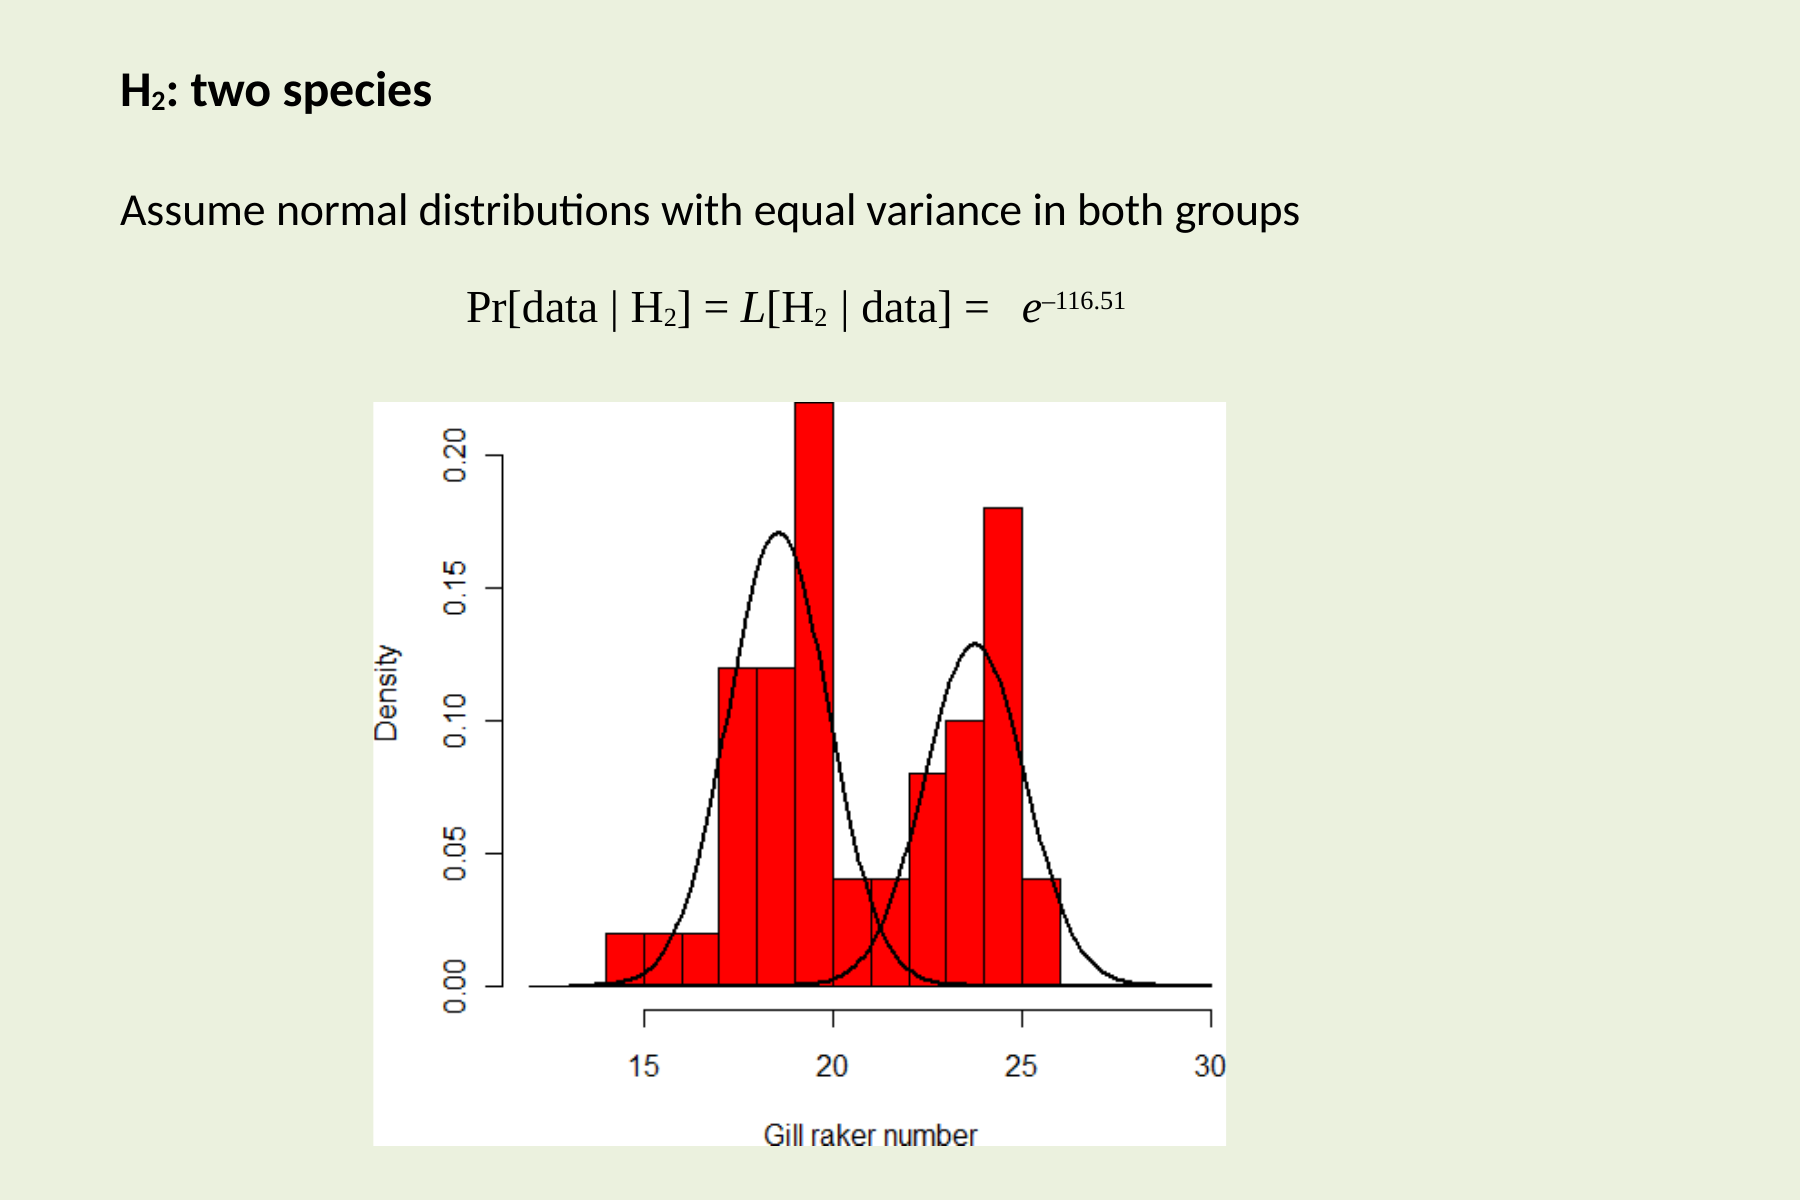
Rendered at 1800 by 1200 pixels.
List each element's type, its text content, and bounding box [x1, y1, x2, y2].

text_box Pr[data | H2] = L[H2 | data] = e–116.51 [459, 274, 1140, 333]
text_box [373, 402, 1227, 1146]
text_box H2: two species Assume normal distributions with equal variance in both groups [113, 54, 1317, 235]
